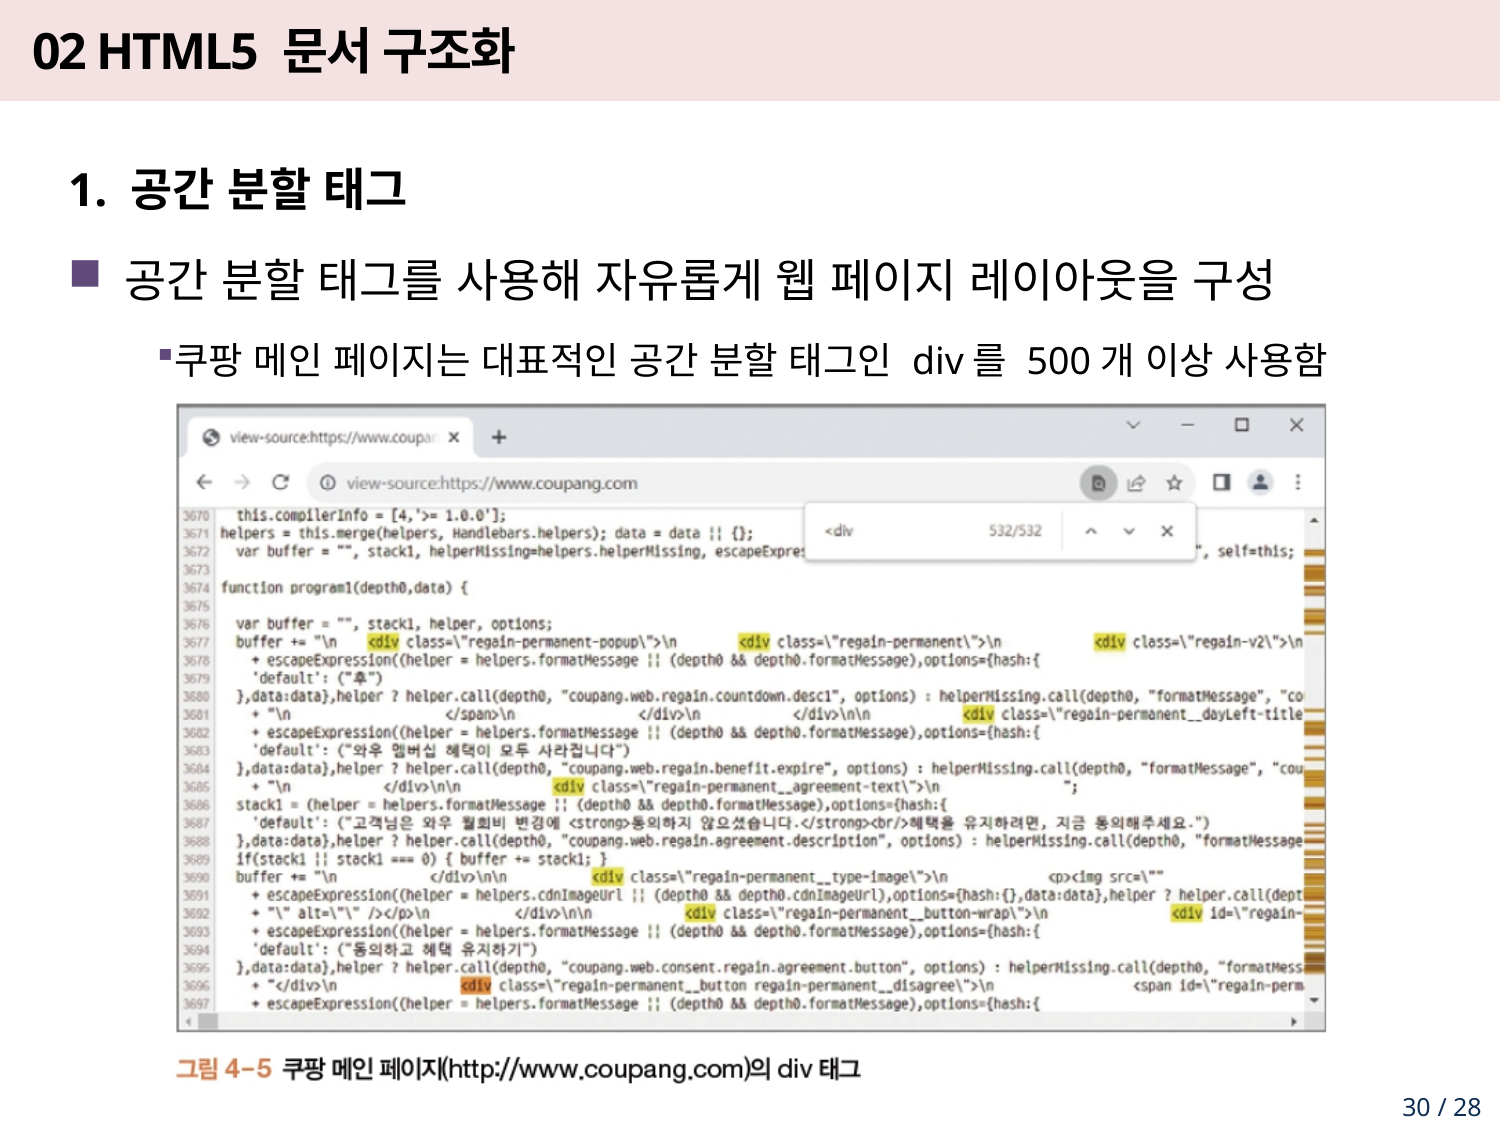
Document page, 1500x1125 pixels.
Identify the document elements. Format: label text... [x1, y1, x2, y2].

list 1. 공간 분할 태그 공간 분할 태그를 사용해 자유롭게 웹 페이지 레이아웃을 구성 쿠팡 메인 페이지는 대표적인 공간 분할 태그인 div를 500개 이상 사용함 [53, 125, 1425, 1005]
title 02 HTML5 문서 구조화 [17, 10, 1295, 89]
picture [170, 401, 1329, 1090]
